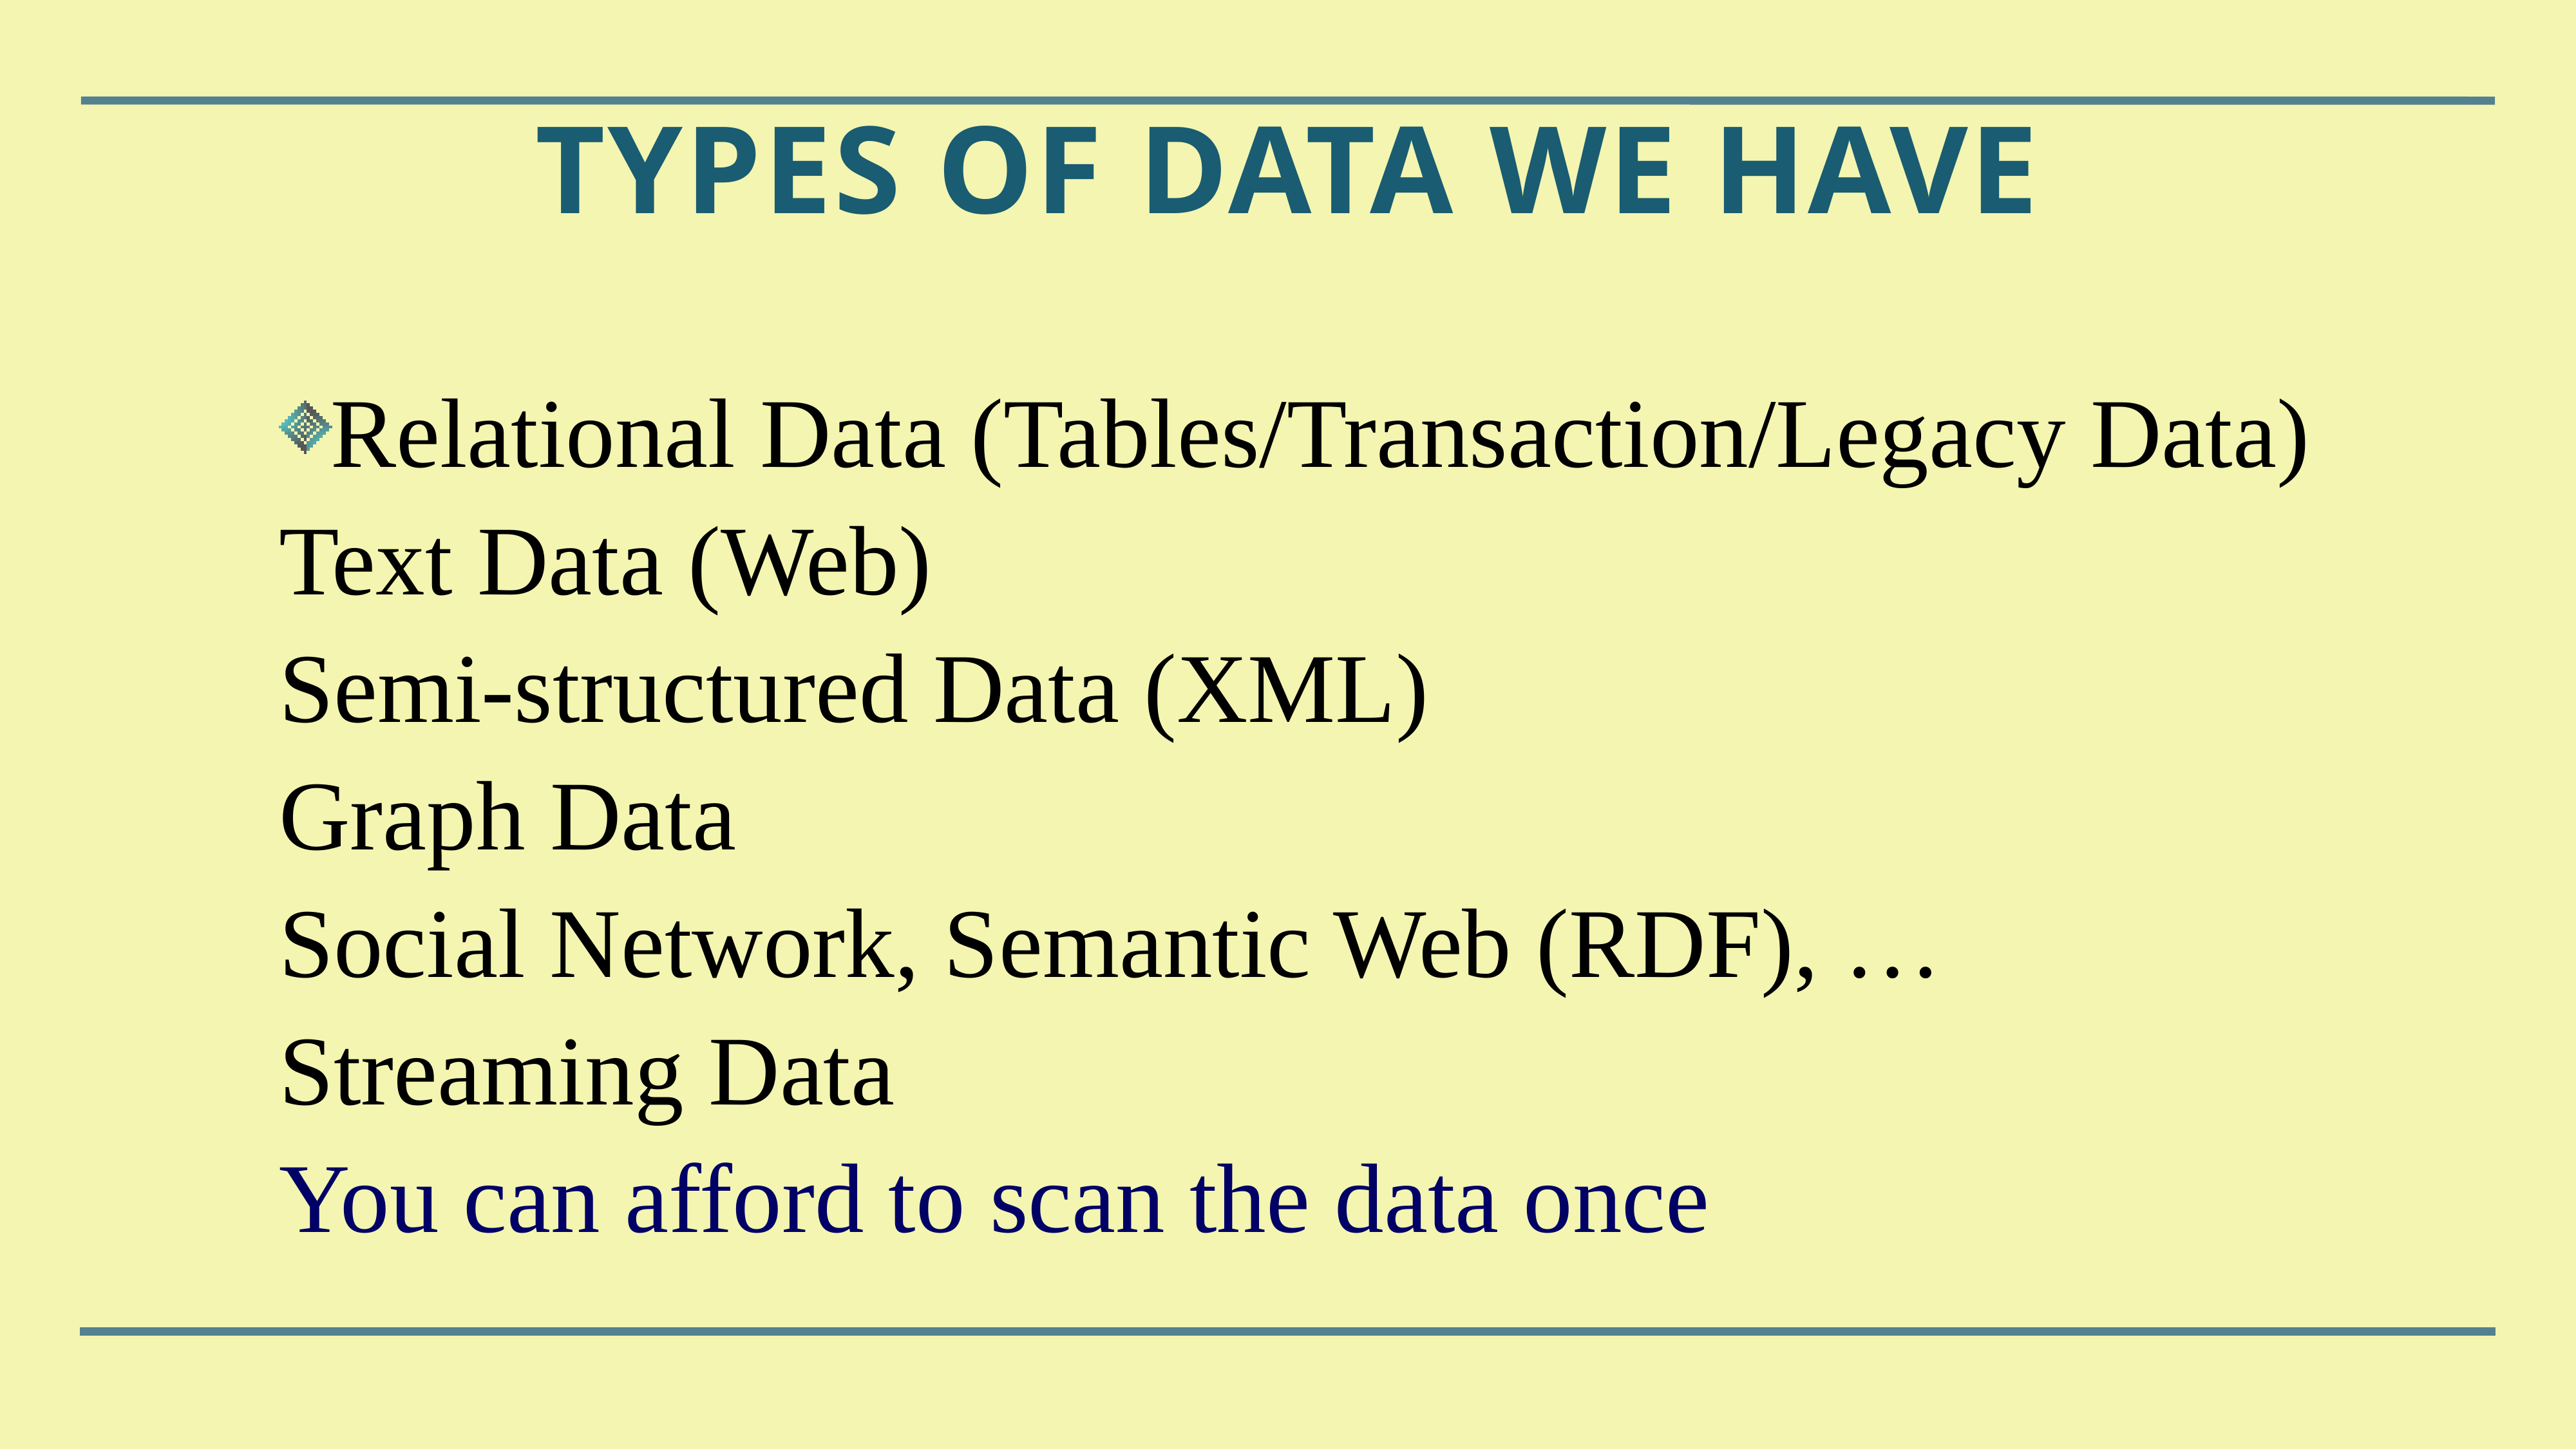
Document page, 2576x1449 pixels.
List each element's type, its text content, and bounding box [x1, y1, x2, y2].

title Relational Data (Tables/Transaction/Legacy Data) Text Data (Web) Semi-structured Data (XML) Graph Data Social Network, Semantic Web (RDF), … Streaming Data You can afford to scan the data once [273, 363, 2405, 1262]
picture [279, 401, 332, 454]
list Types of data we have [220, 0, 2356, 423]
